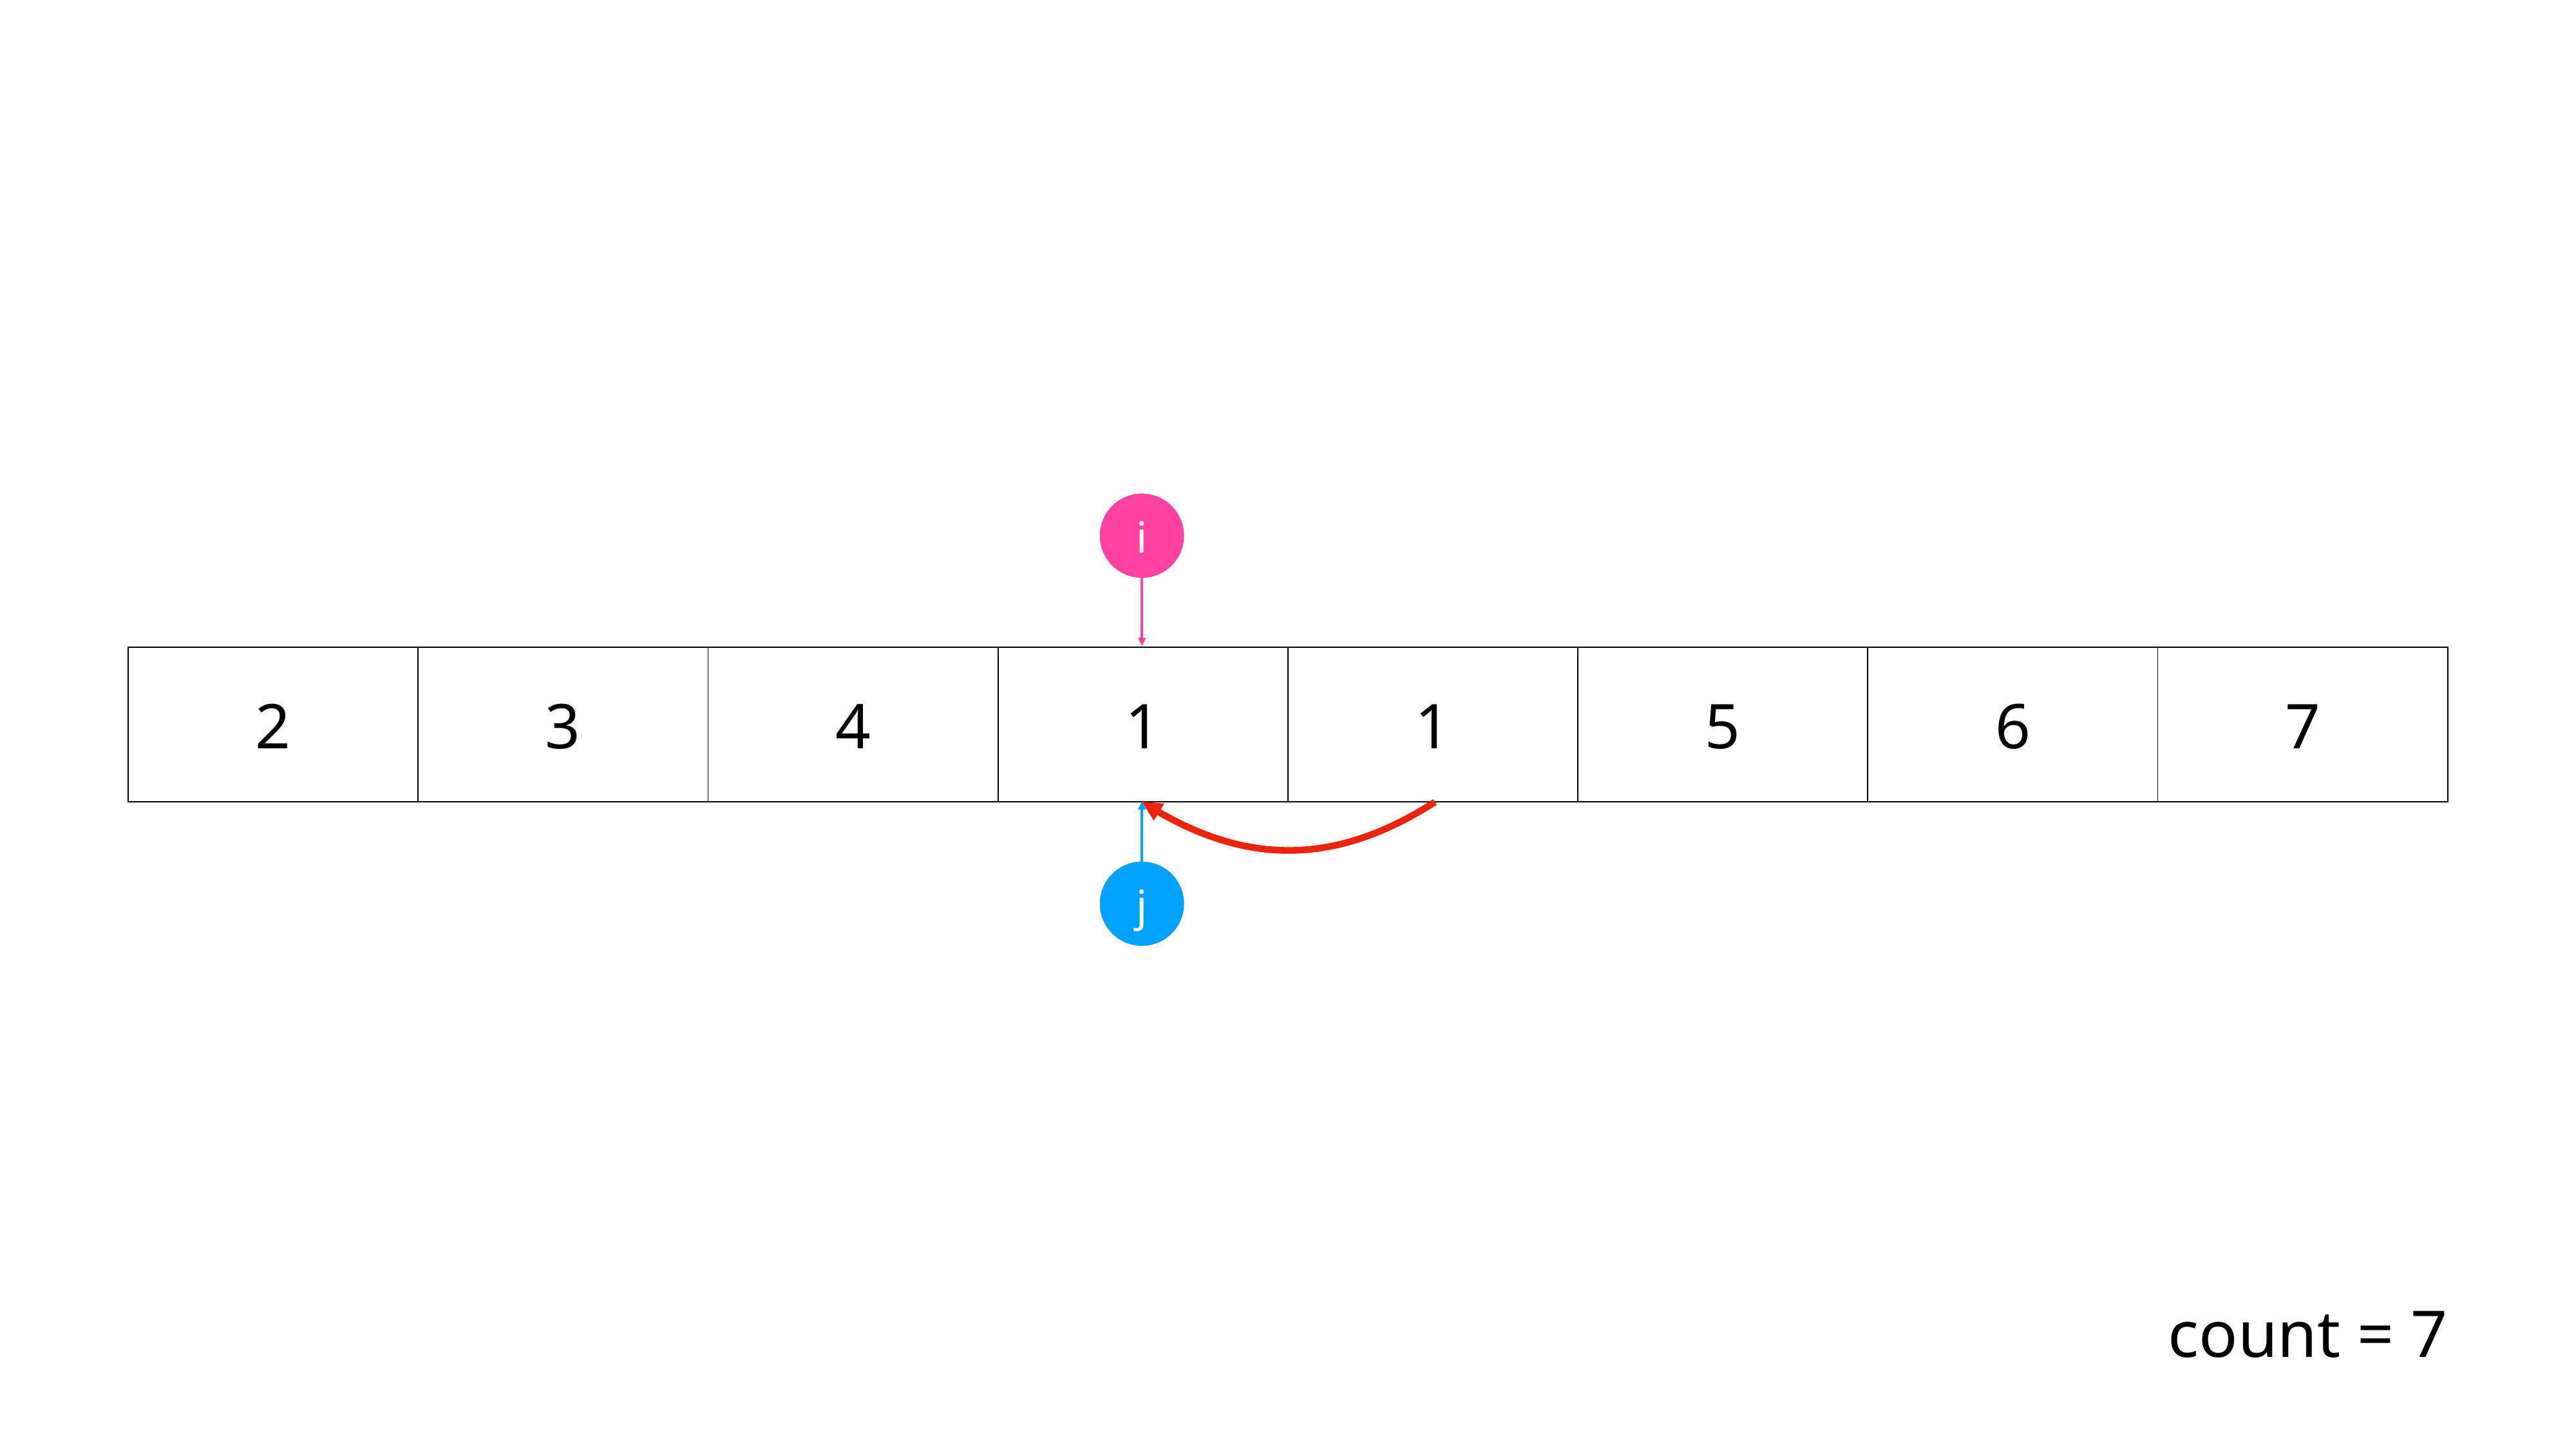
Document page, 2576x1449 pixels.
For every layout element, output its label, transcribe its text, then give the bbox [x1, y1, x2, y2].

table_header 3 [419, 648, 708, 801]
text_box [1138, 577, 1146, 646]
text_box i [1099, 493, 1184, 578]
text_box [1142, 801, 1435, 850]
table_header 1 [1289, 648, 1577, 801]
table_header 6 [1868, 648, 2157, 801]
text_box j [1099, 861, 1184, 946]
text_box [1138, 801, 1146, 871]
text_box count = 7 [2163, 1296, 2454, 1377]
table_header 7 [2158, 648, 2447, 801]
table_header 4 [708, 648, 998, 801]
table_header 1 [999, 648, 1287, 801]
table_header 2 [129, 648, 417, 801]
table_header 5 [1578, 648, 1867, 801]
